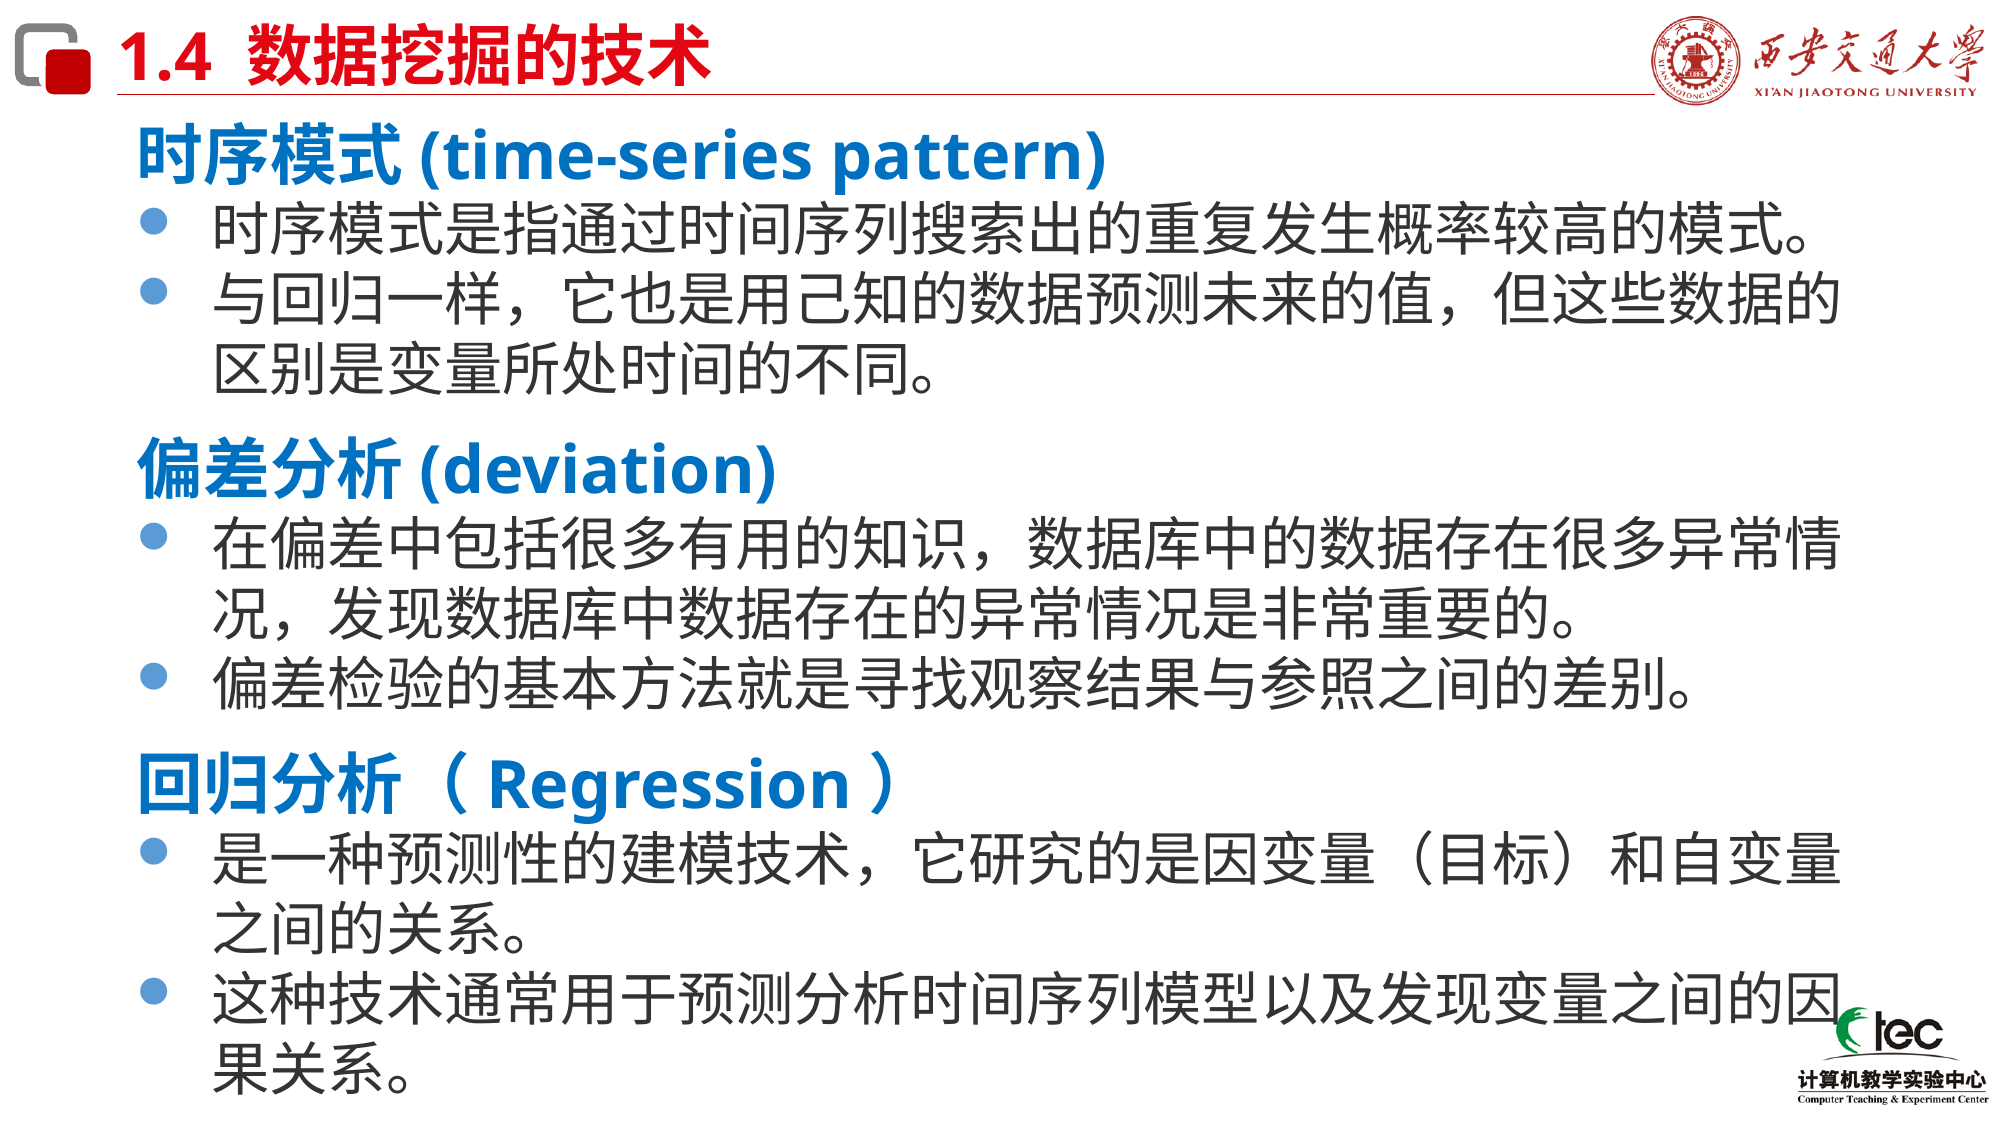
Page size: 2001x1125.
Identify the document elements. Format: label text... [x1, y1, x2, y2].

text_box 时序模式(time-series pattern) 时序模式是指通过时间序列搜索出的重复发生概率较高的模式。 与回归一样，它也是用己知的数据预测未来的值，但这些数据的区别是变量所处时间的不同。 偏差分析(deviation) 在偏差中包括很多有用的知识，数据库中的数据存在很多异常情况，发现数据库中数据存在的异常情况是非常重要的。 偏差检验的基本方法就是寻找观察结果与参照之间的差别。 回归分析（Regression） 是一种预测性的建模技术，它研究的是因变量（目标）和自变量之间的关系。 这种技术通常用于预测分析时间序列模型以及发现变量之间的因果关系。 [121, 105, 1880, 1110]
picture [1647, 12, 1995, 109]
picture [1788, 993, 2000, 1125]
text_box 1.4 数据挖掘的技术 [102, 6, 729, 102]
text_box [19, 27, 91, 95]
